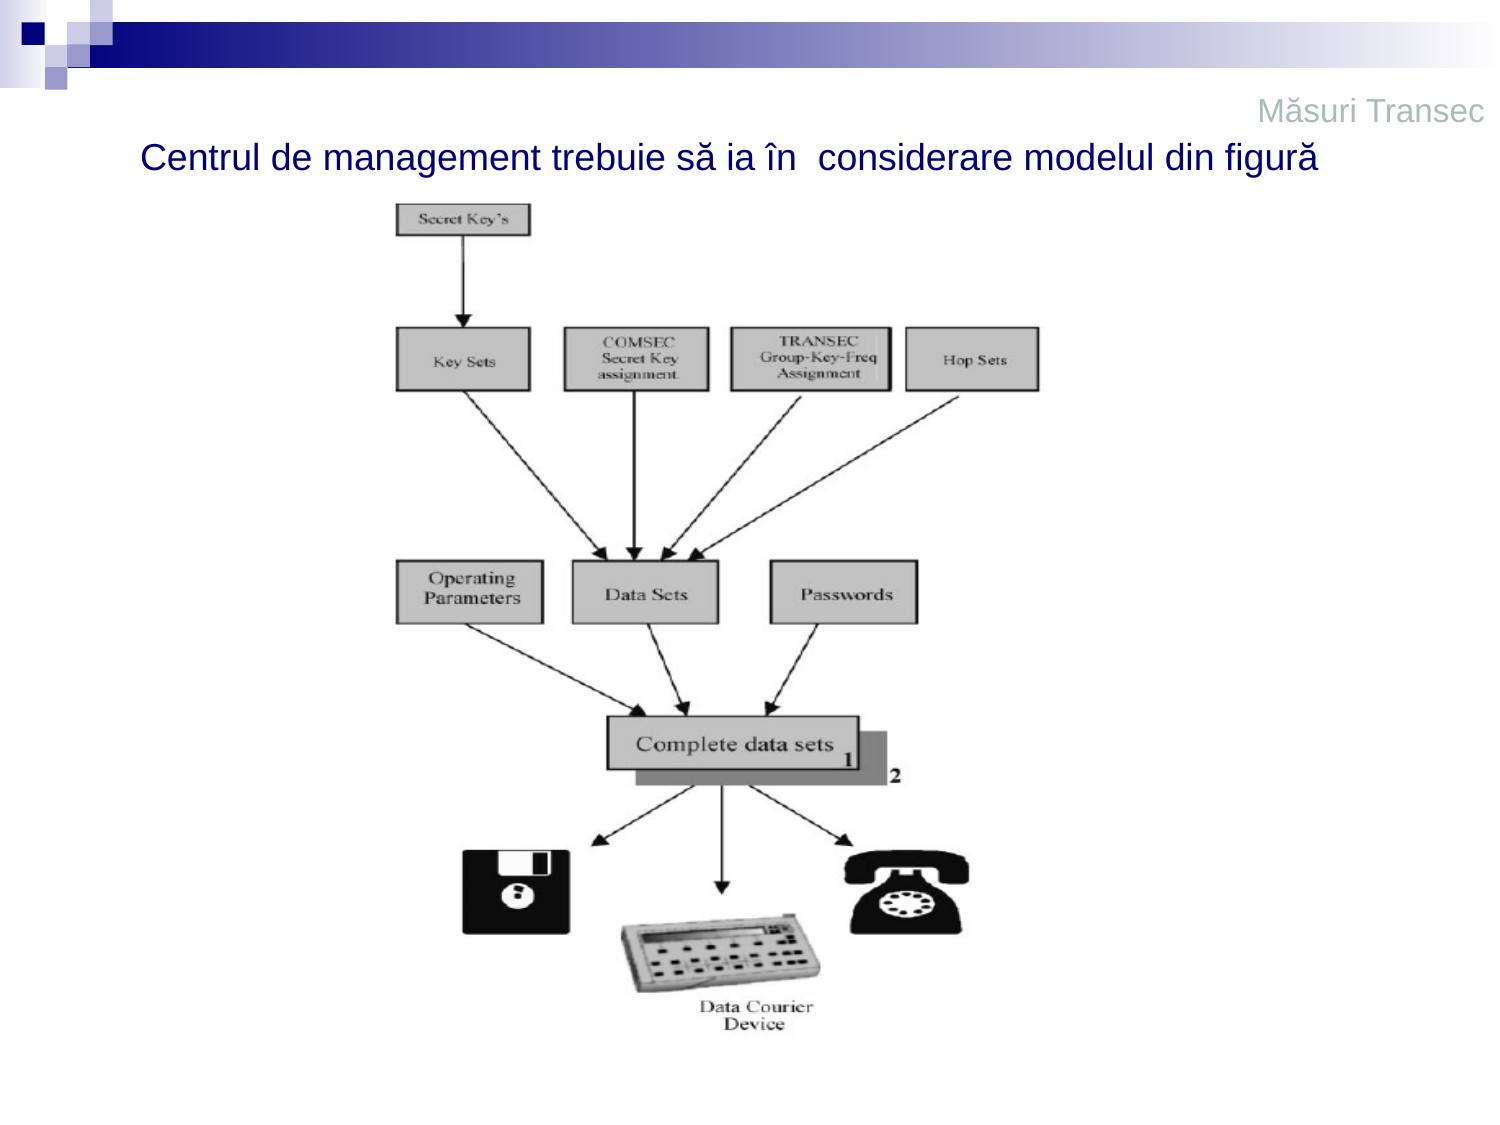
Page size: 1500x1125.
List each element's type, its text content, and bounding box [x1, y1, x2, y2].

title Măsuri Transec [1068, 77, 1500, 141]
text_box Centrul de management trebuie să ia în considerare modelul din figură [125, 125, 1345, 186]
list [383, 196, 1046, 1047]
